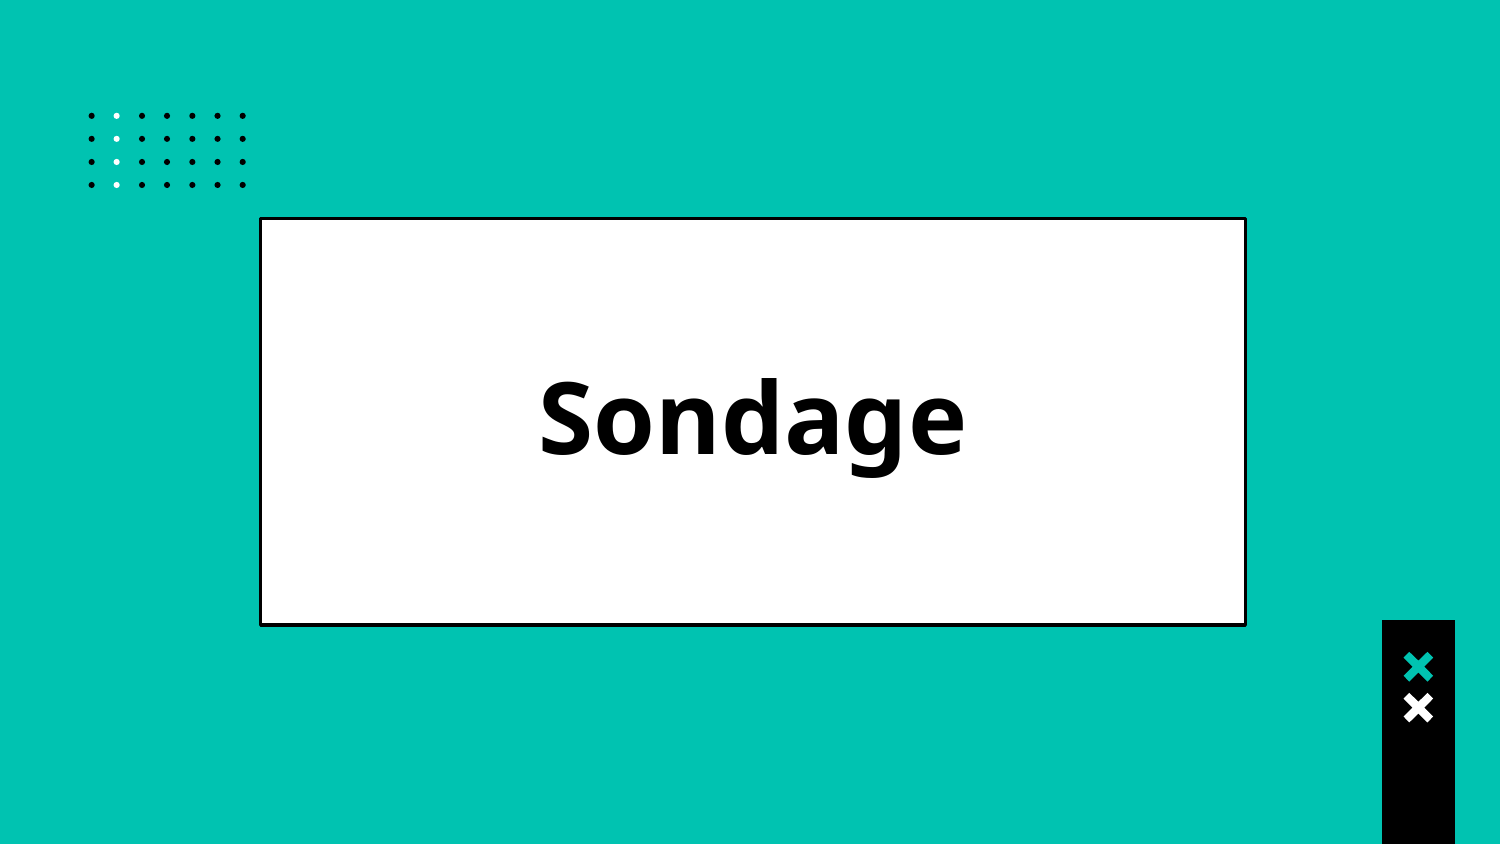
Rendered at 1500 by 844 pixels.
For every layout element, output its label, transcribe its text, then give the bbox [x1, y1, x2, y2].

title Sondage [259, 217, 1247, 627]
